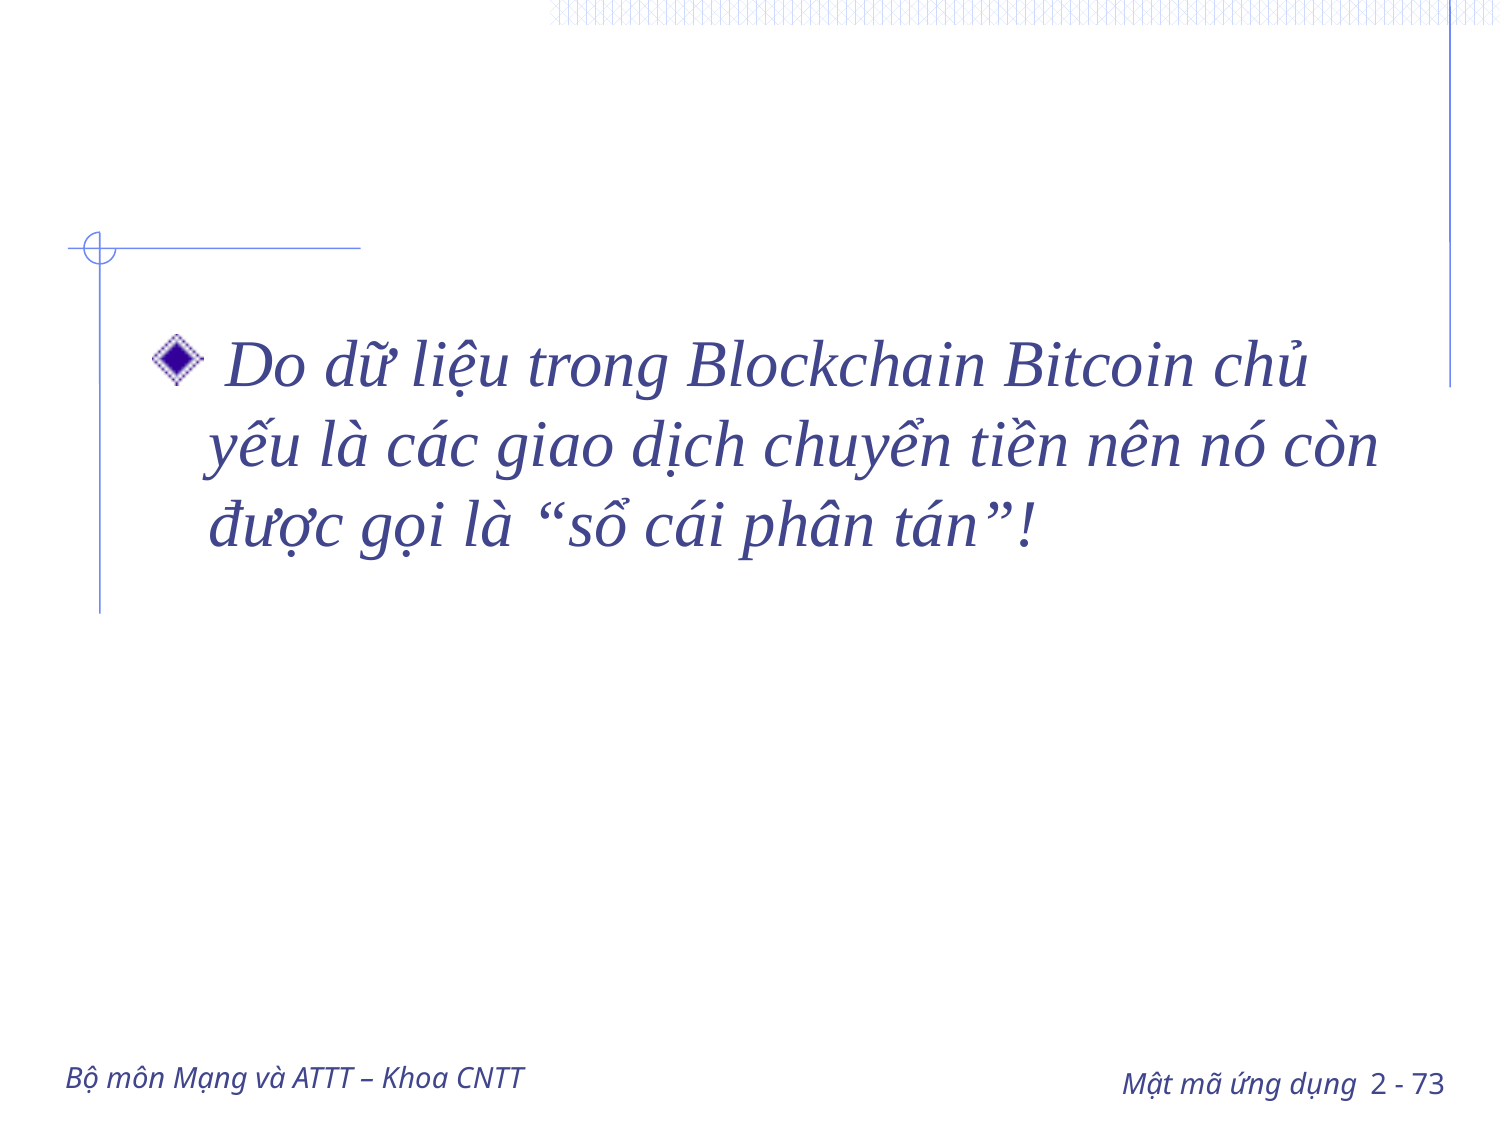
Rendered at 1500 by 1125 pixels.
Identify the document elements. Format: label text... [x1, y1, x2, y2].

slide_number Bộ môn Mạng và ATTT – Khoa CNTT [50, 1027, 638, 1103]
list Do dữ liệu trong Blockchain Bitcoin chủ yếu là các giao dịch chuyển tiền nên nó còn được gọi là “sổ cái phân tán”! [137, 312, 1413, 988]
picture [152, 334, 204, 386]
